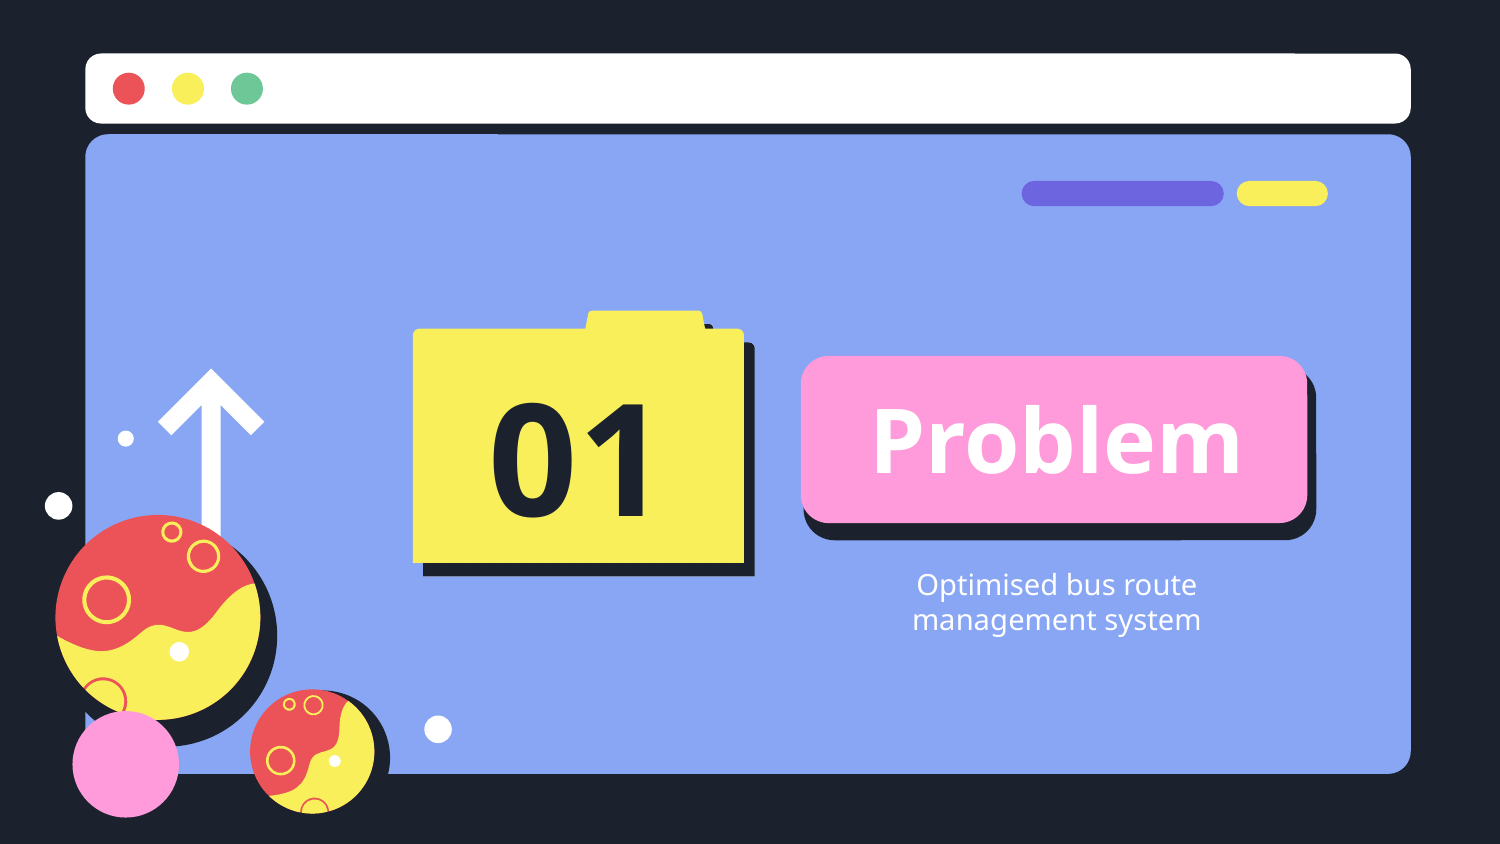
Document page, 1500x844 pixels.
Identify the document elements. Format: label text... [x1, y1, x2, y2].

text_box [412, 310, 744, 563]
text_box [72, 768, 179, 818]
text_box [424, 715, 452, 744]
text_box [228, 667, 401, 836]
text_box [157, 368, 265, 479]
title 01 [451, 379, 706, 528]
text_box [800, 355, 1314, 538]
subtitle Optimised bus route management system [873, 551, 1241, 655]
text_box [18, 481, 302, 759]
text_box [117, 430, 134, 447]
